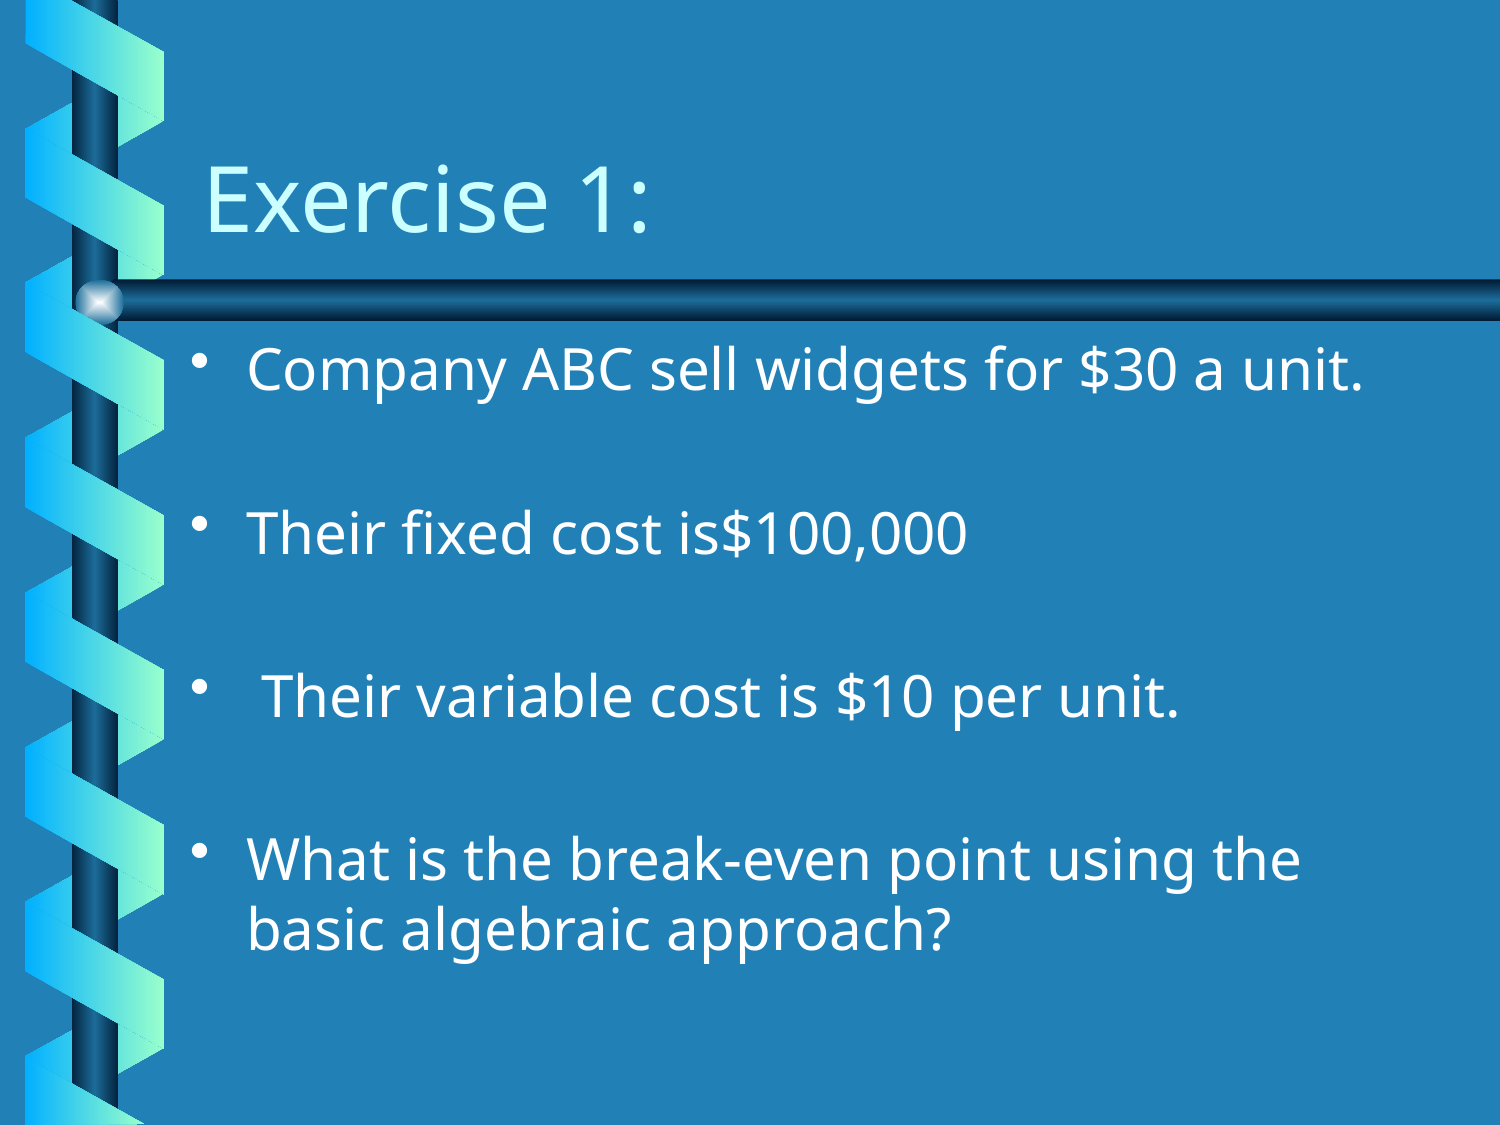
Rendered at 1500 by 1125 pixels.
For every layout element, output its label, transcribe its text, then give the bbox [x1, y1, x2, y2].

list Company ABC sell widgets for $30 a unit. Their fixed cost is$100,000 Their variable cost is $10 per unit. What is the break-even point using the basic algebraic approach? [174, 324, 1463, 1125]
title Exercise 1: [187, 133, 1463, 259]
